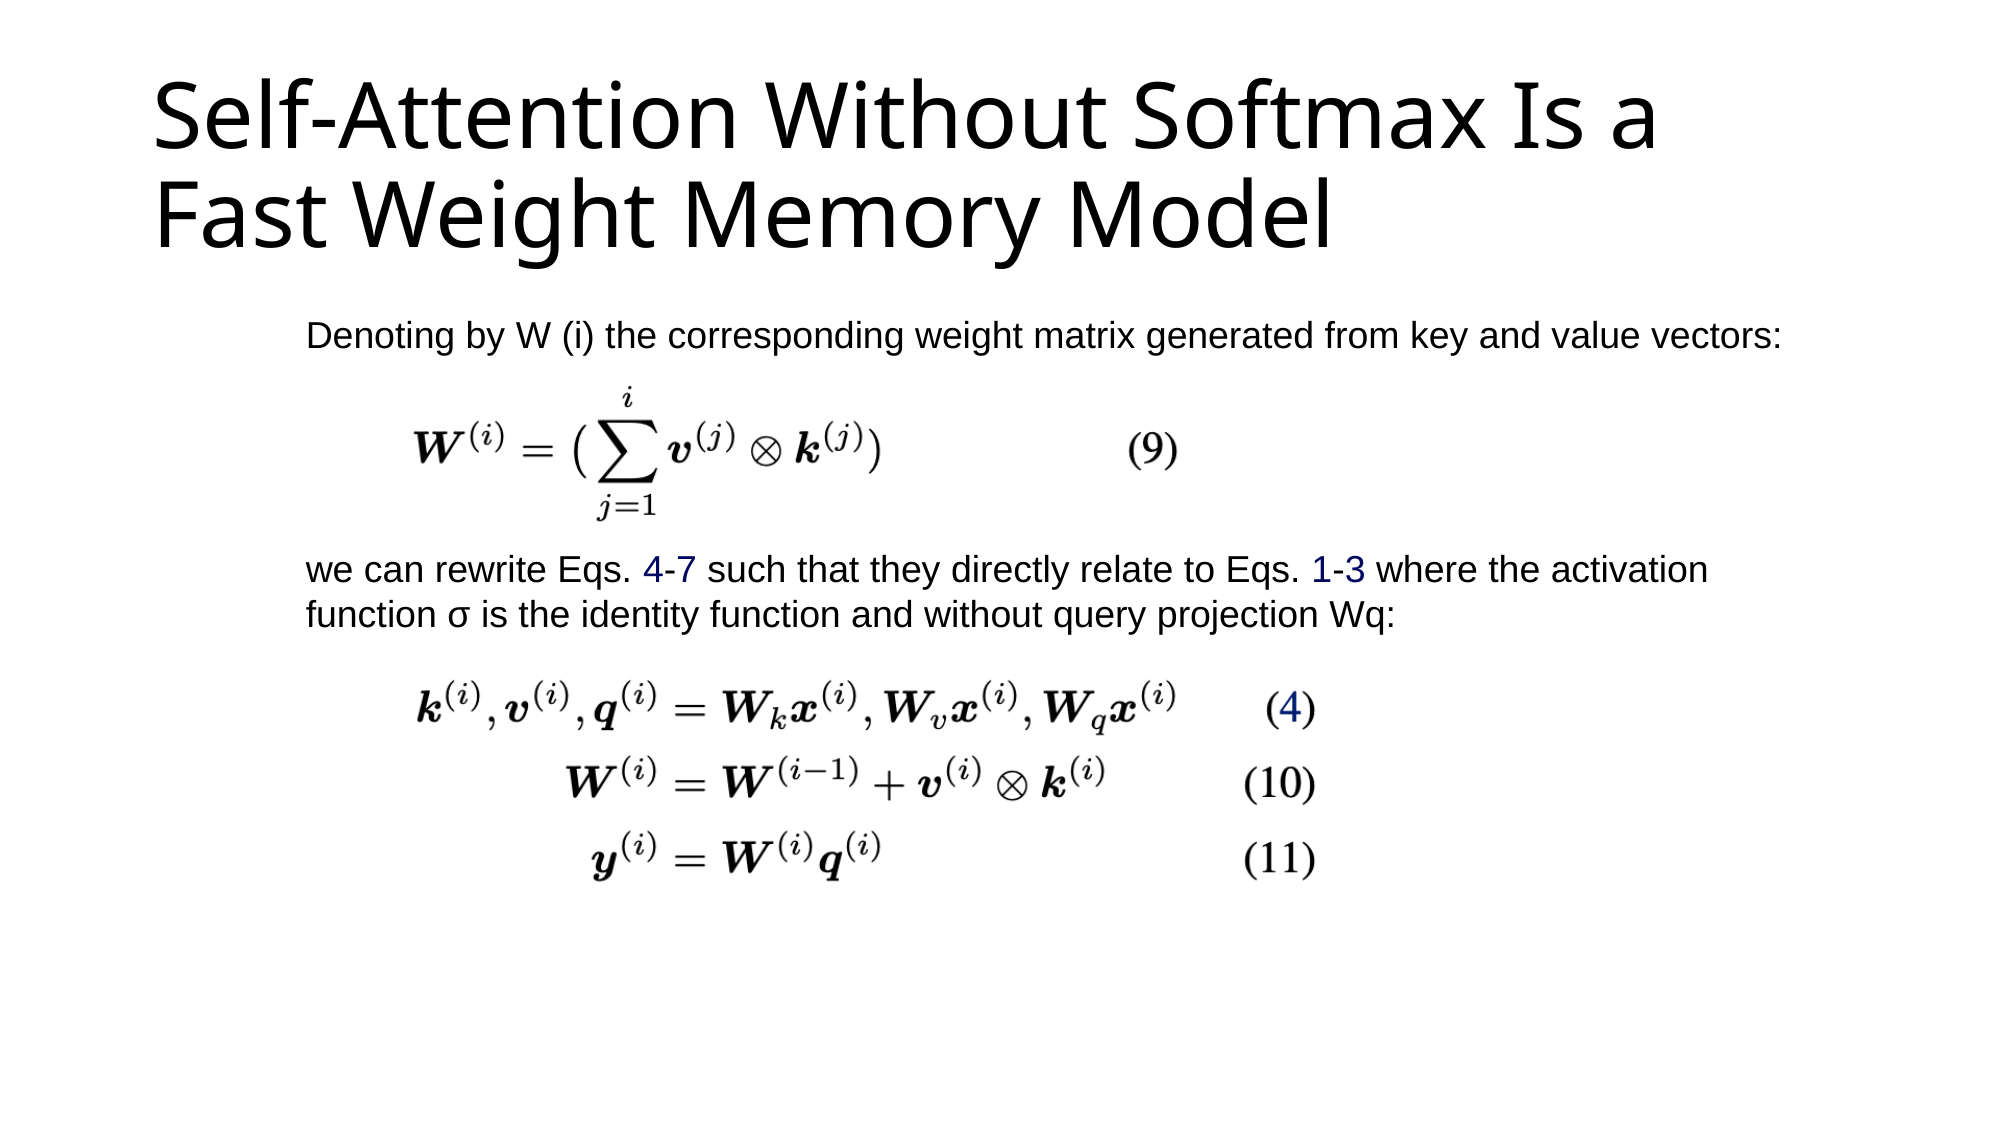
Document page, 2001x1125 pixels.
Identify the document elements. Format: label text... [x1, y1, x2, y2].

text_box we can rewrite Eqs. 4-7 such that they directly relate to Eqs. 1-3 where the activation function σ is the identity function and without query projection Wq: [291, 537, 1806, 642]
picture [404, 364, 1242, 538]
text_box Denoting by W (i) the corresponding weight matrix generated from key and value vectors: [291, 303, 1879, 364]
title Self-Attention Without Softmax Is a Fast Weight Memory Model [137, 59, 1863, 278]
picture [404, 660, 1336, 934]
